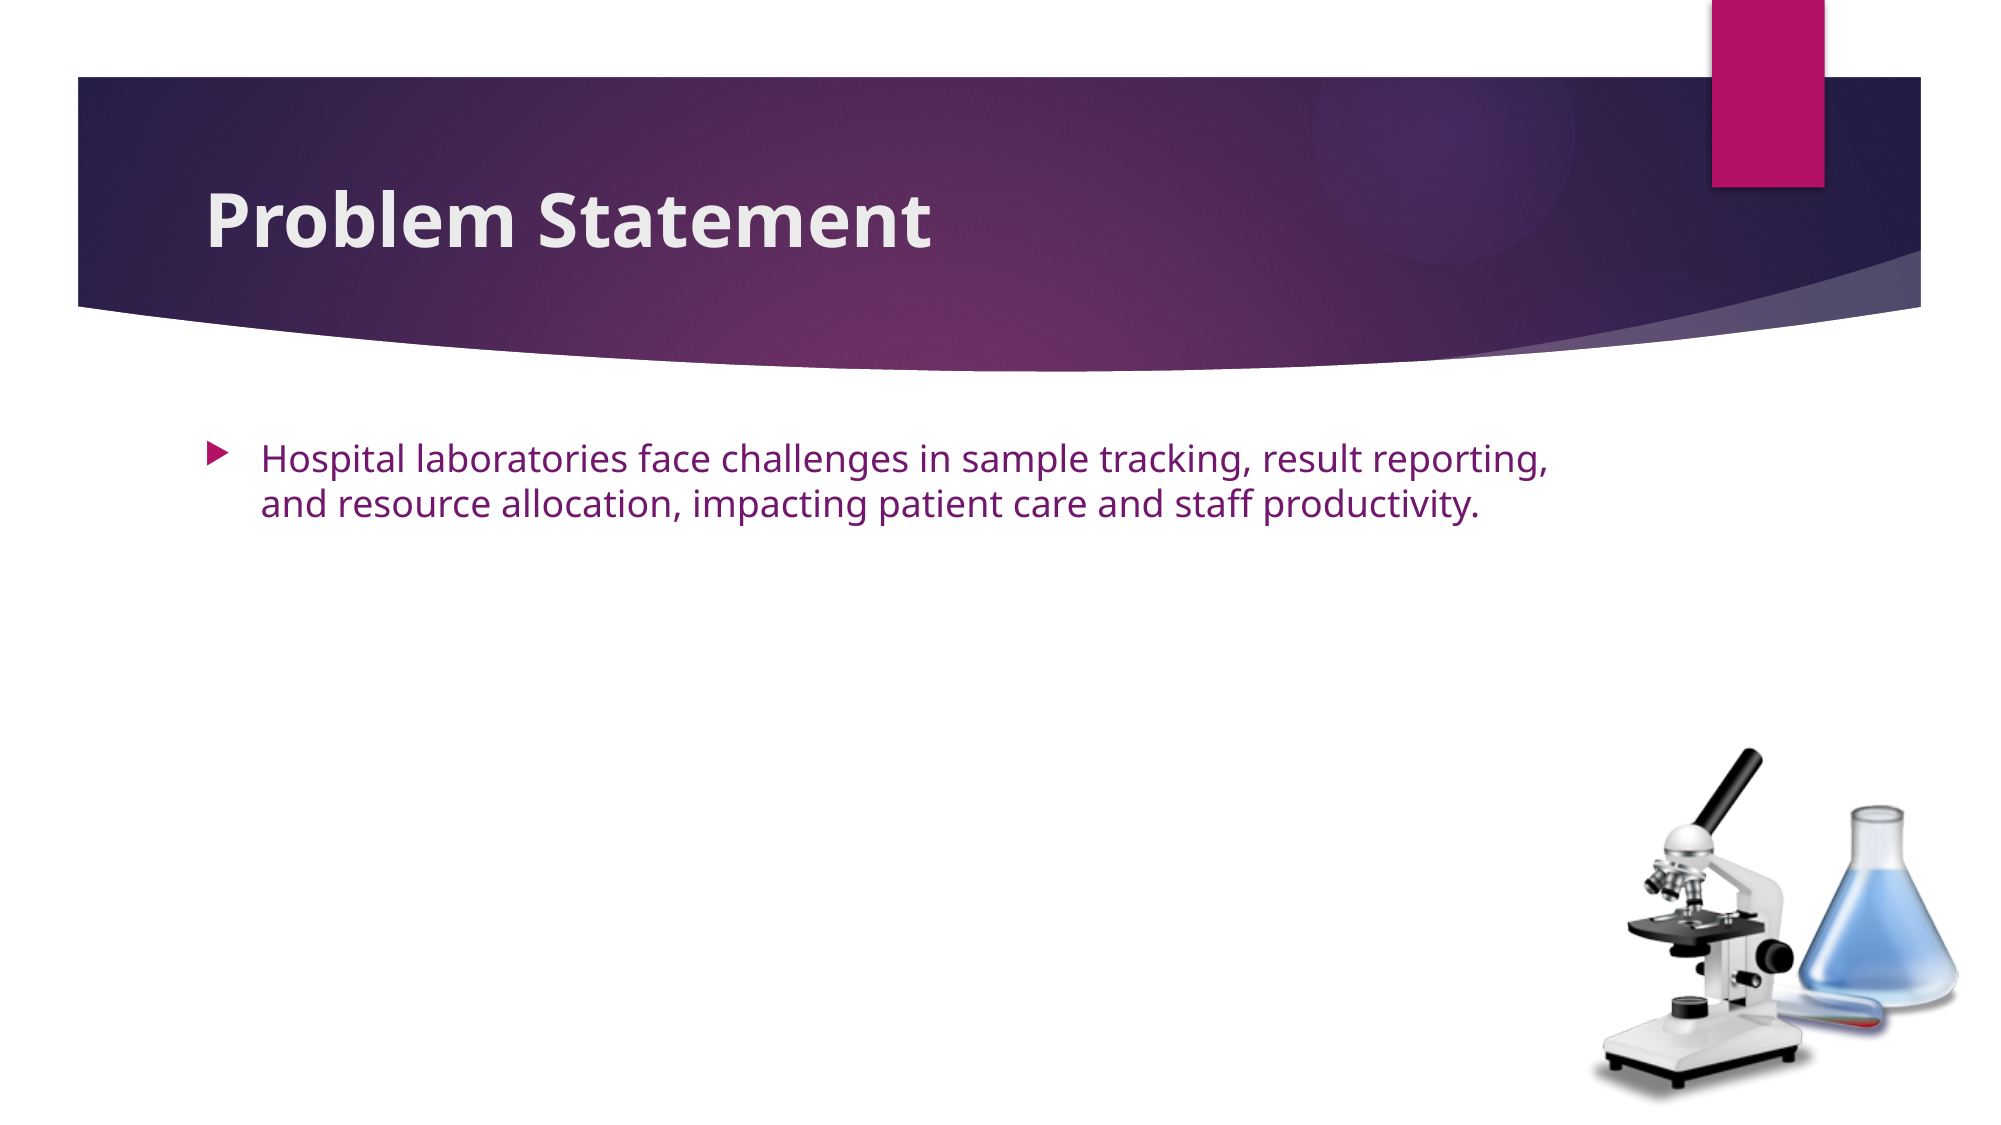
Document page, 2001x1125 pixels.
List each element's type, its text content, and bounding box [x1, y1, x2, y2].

picture [1578, 737, 1979, 1125]
list Hospital laboratories face challenges in sample tracking, result reporting, and resource allocation, impacting patient care and staff productivity. [189, 427, 1638, 555]
title Problem Statement [189, 159, 1627, 276]
